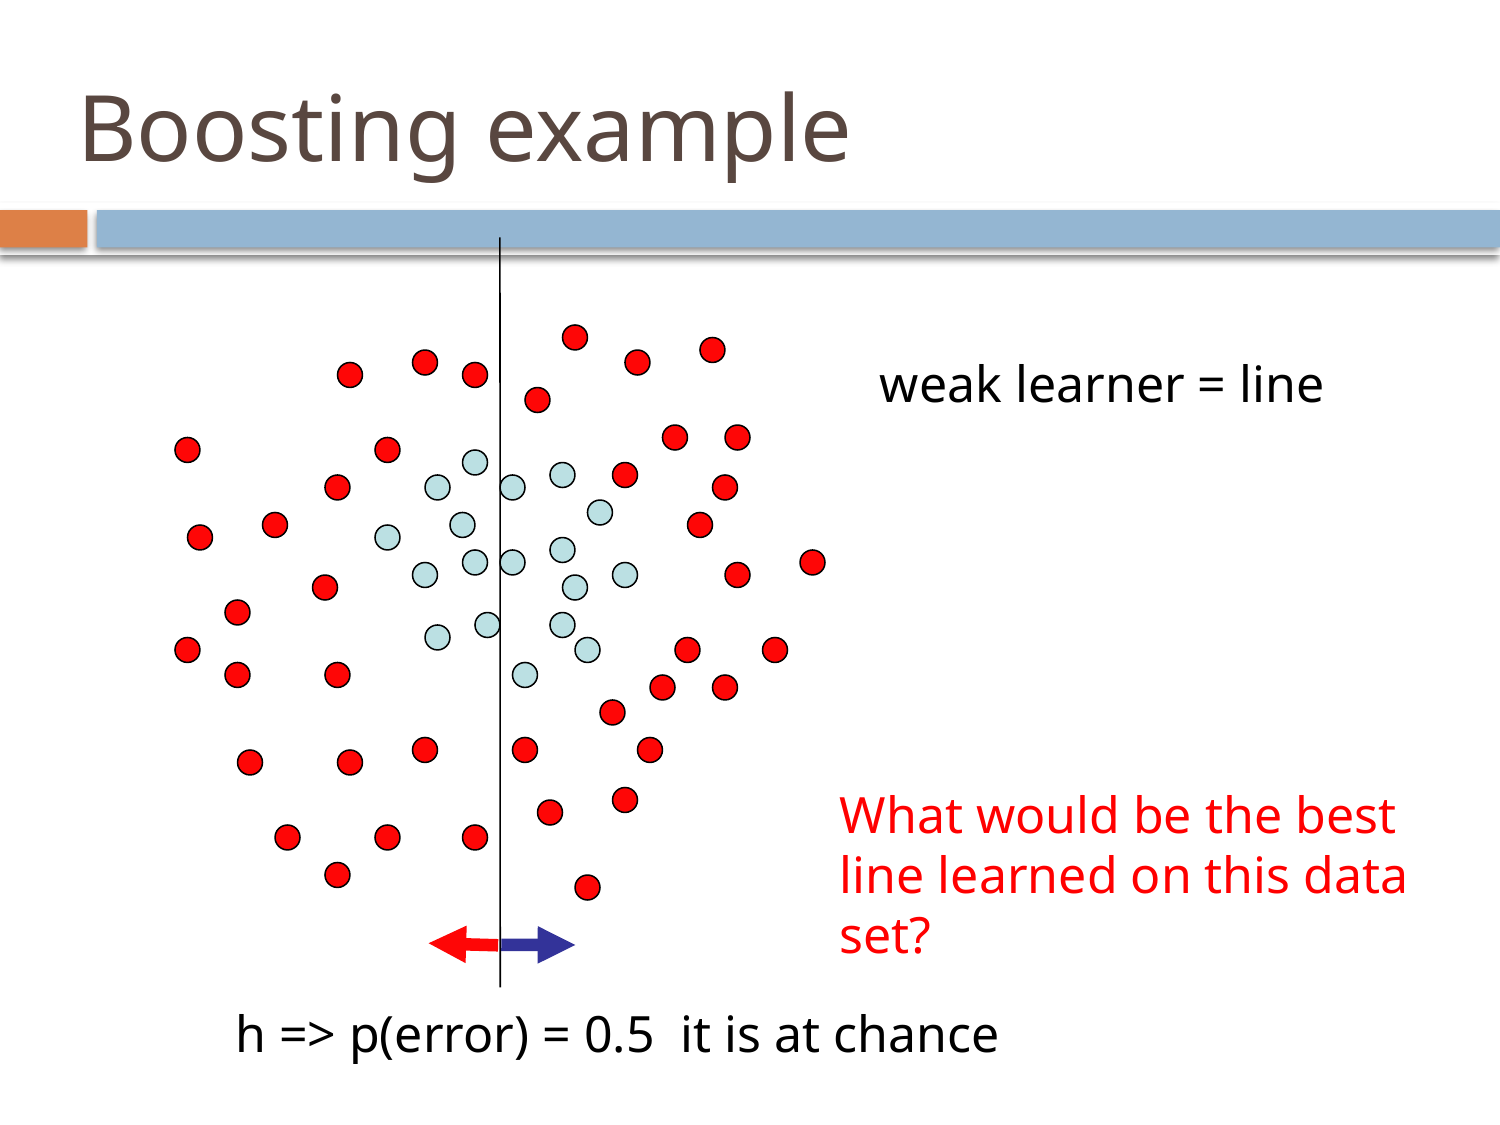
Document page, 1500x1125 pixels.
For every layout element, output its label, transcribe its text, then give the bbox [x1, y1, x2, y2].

text_box [600, 699, 625, 725]
text_box [612, 562, 638, 588]
text_box [562, 575, 588, 601]
text_box [428, 937, 499, 950]
text_box [562, 324, 588, 350]
text_box [637, 737, 663, 763]
text_box [312, 575, 338, 601]
text_box [450, 512, 475, 538]
title Boosting example [62, 37, 1413, 225]
text_box [624, 350, 650, 376]
text_box [225, 662, 250, 688]
text_box [650, 675, 676, 700]
text_box [800, 549, 826, 575]
text_box [687, 512, 713, 538]
text_box [725, 562, 751, 588]
text_box [324, 474, 350, 500]
text_box [237, 750, 263, 775]
text_box [501, 474, 526, 500]
text_box [462, 549, 488, 575]
text_box [412, 562, 438, 588]
text_box [537, 800, 563, 826]
text_box [337, 362, 363, 388]
text_box [501, 549, 526, 575]
text_box [675, 637, 700, 663]
text_box [699, 337, 725, 363]
text_box [549, 462, 575, 488]
text_box [412, 737, 438, 763]
text_box [425, 624, 451, 650]
text_box [324, 862, 350, 888]
text_box [612, 462, 638, 488]
text_box [549, 537, 575, 563]
text_box [575, 875, 601, 901]
text_box [174, 437, 200, 463]
text_box [512, 737, 538, 763]
text_box [225, 600, 250, 625]
text_box [762, 637, 788, 663]
text_box [474, 612, 500, 638]
text_box weak learner = line [865, 344, 1340, 420]
text_box [174, 637, 200, 663]
text_box [275, 825, 301, 850]
text_box [712, 474, 738, 500]
text_box [375, 825, 400, 850]
text_box [462, 450, 488, 475]
text_box [575, 637, 601, 663]
text_box [462, 825, 488, 850]
text_box [612, 787, 638, 813]
text_box [425, 474, 451, 500]
text_box [262, 512, 288, 538]
text_box h => p(error) = 0.5 it is at chance [220, 999, 1015, 1072]
text_box What would be the best line learned on this data set? [825, 776, 1450, 971]
text_box [549, 612, 575, 638]
text_box [337, 750, 363, 775]
text_box [587, 500, 613, 526]
text_box [412, 350, 438, 376]
text_box [375, 525, 400, 550]
text_box [324, 662, 350, 688]
text_box [501, 938, 576, 952]
text_box [375, 437, 400, 463]
text_box [662, 425, 688, 451]
text_box [712, 675, 738, 700]
text_box [512, 662, 538, 688]
text_box [525, 387, 550, 413]
text_box [725, 425, 751, 451]
text_box [462, 362, 488, 388]
text_box [187, 525, 213, 550]
